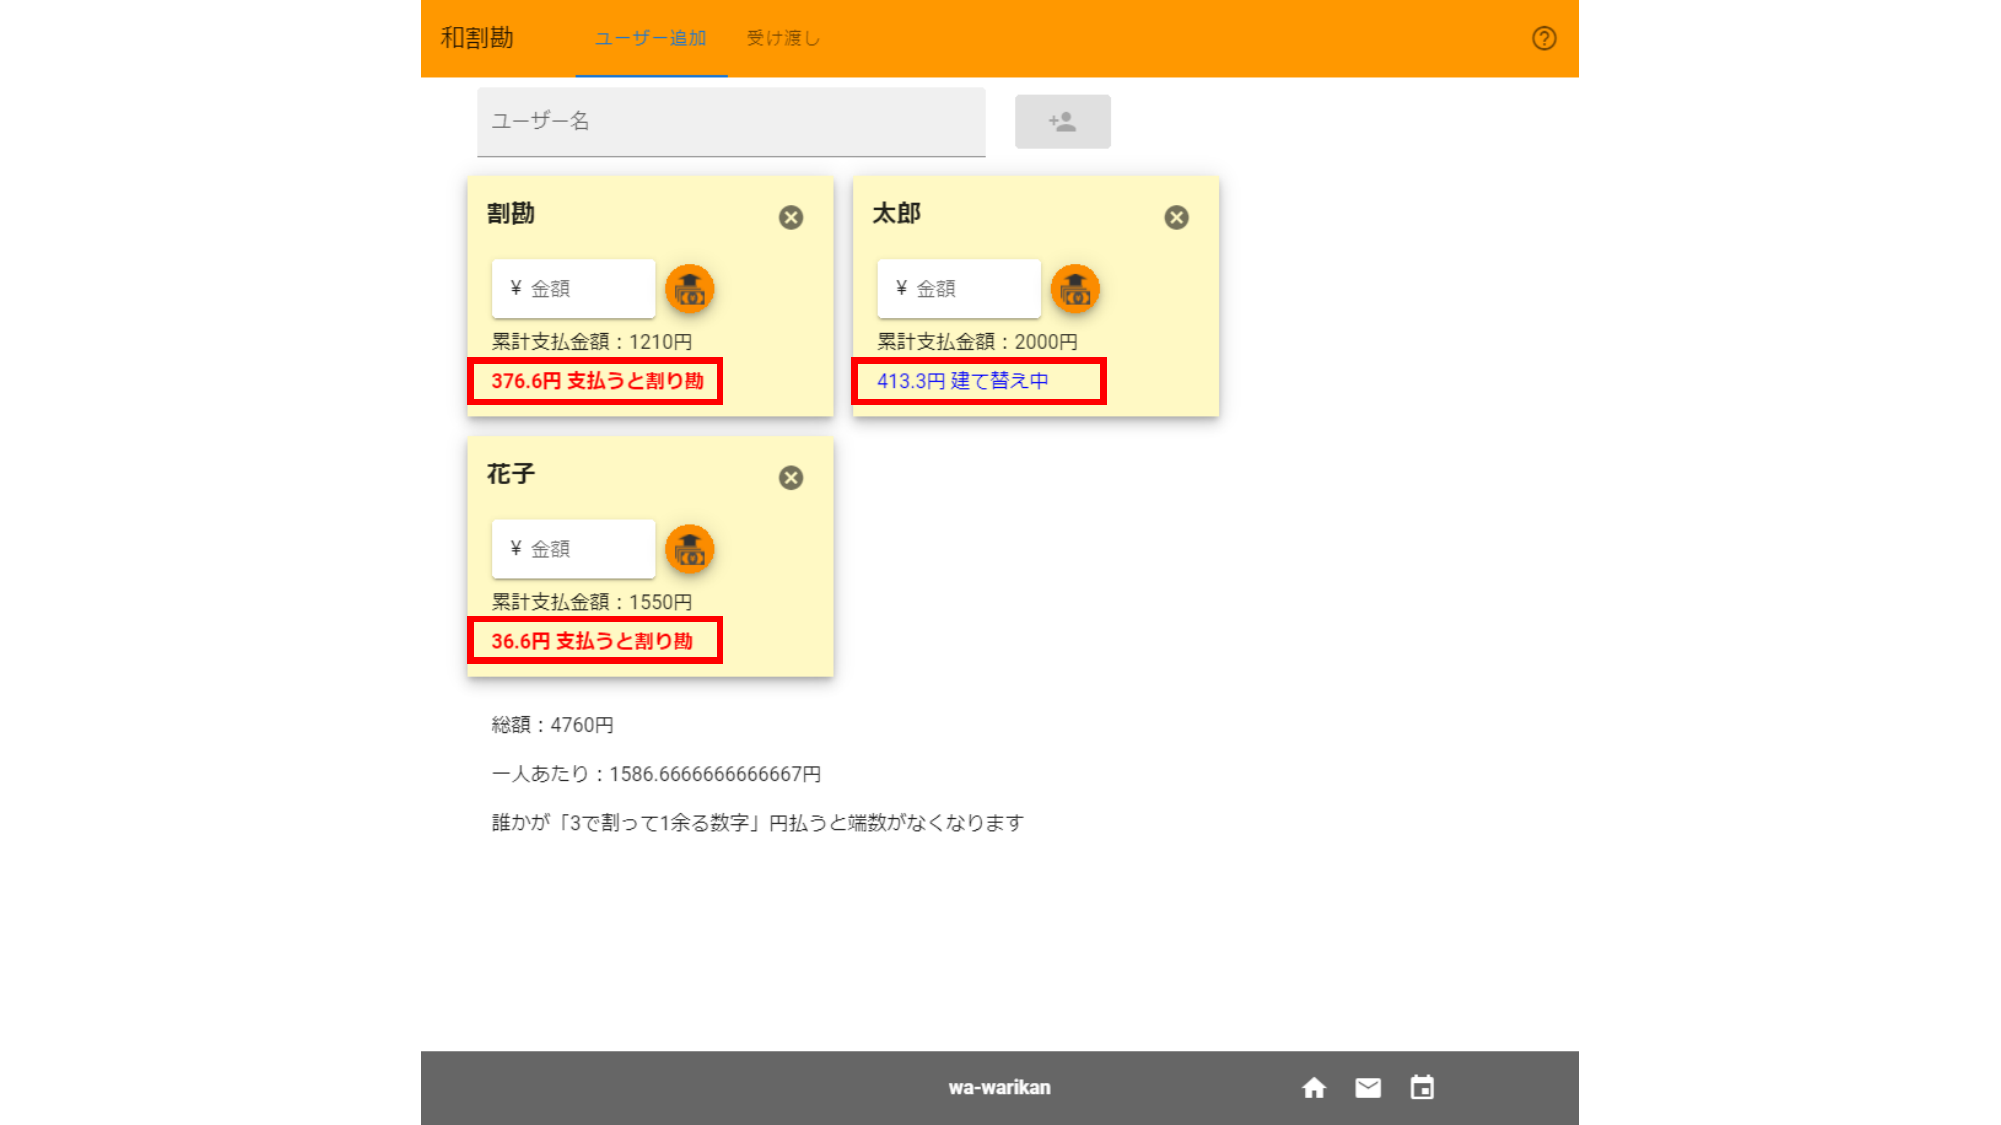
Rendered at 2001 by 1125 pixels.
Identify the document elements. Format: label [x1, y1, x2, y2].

picture [421, 0, 1579, 1125]
